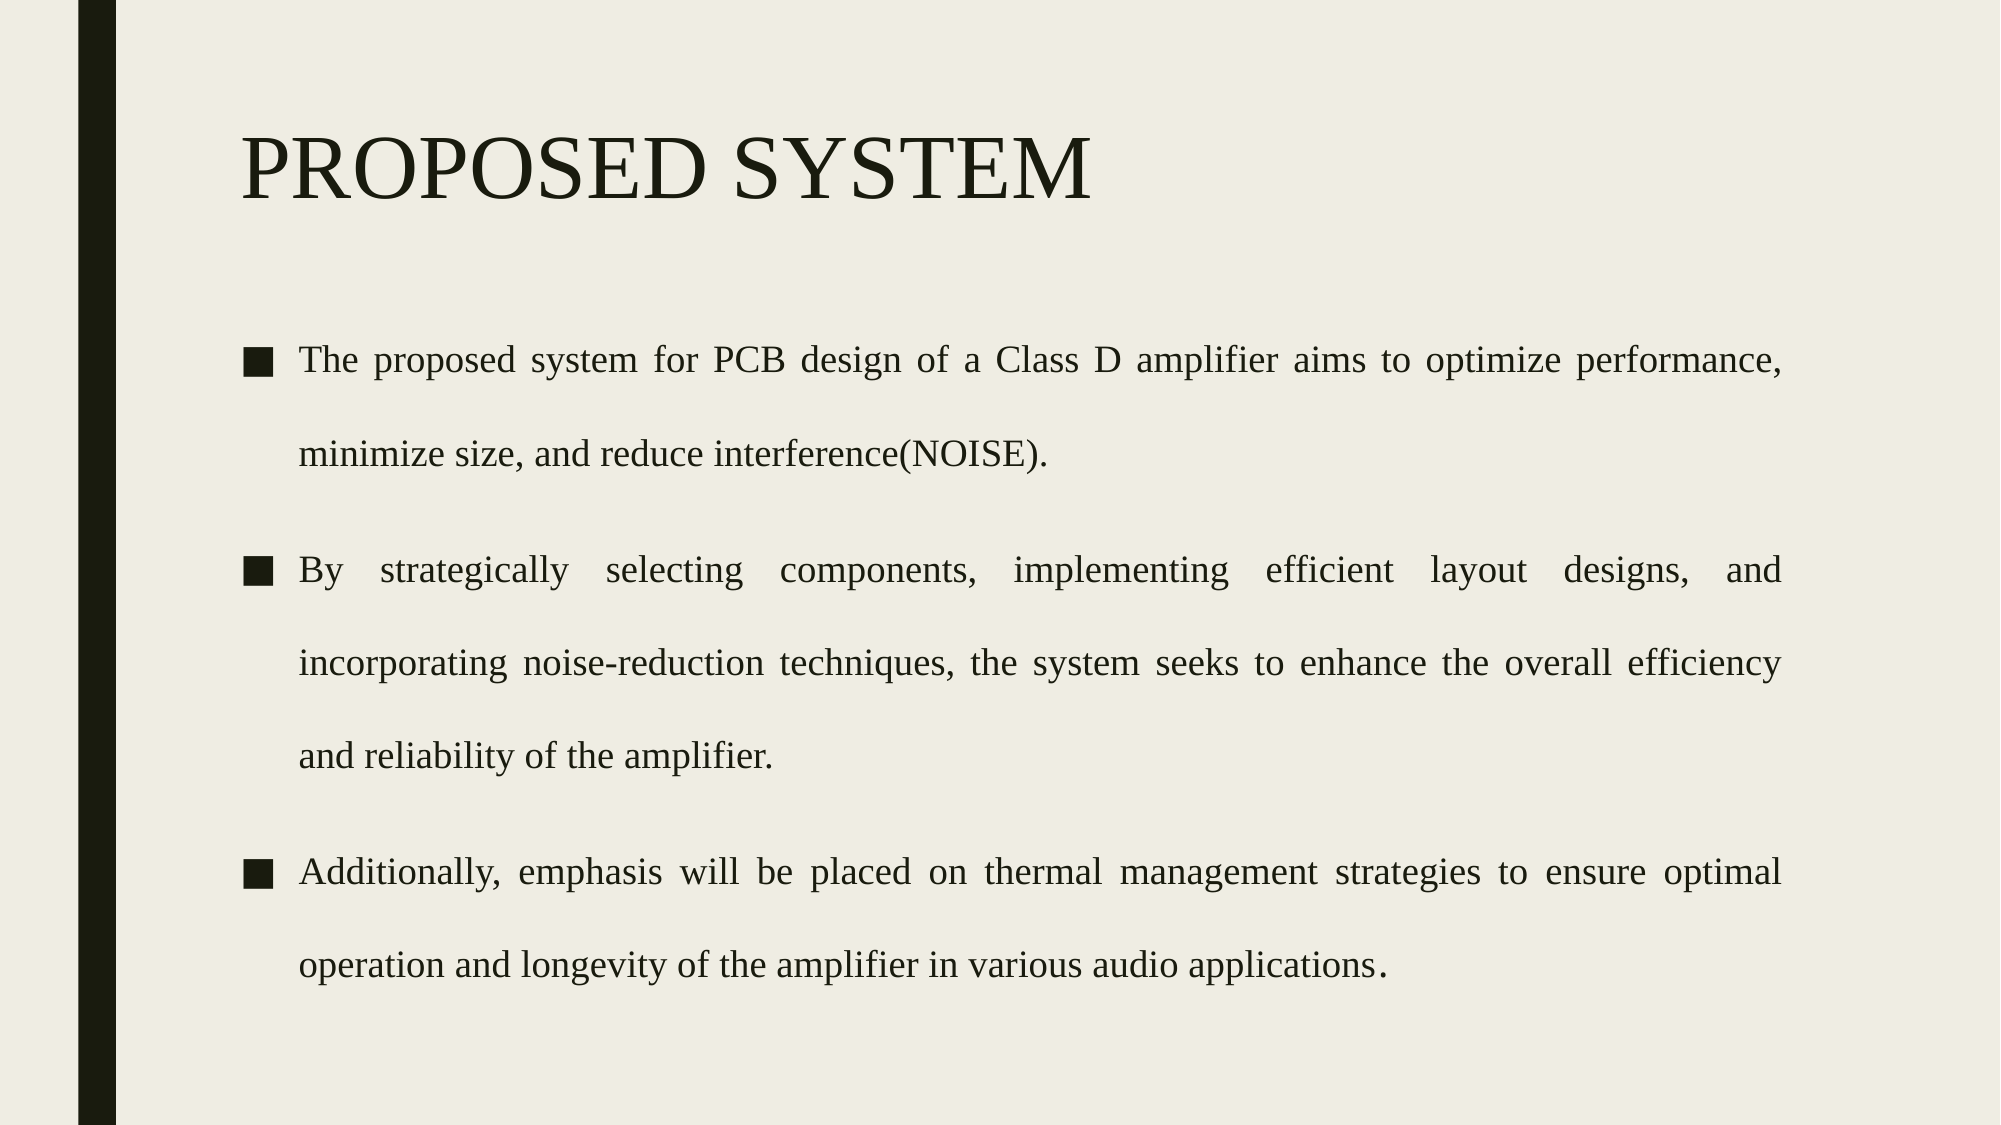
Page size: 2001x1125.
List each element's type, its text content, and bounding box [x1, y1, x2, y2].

list The proposed system for PCB design of a Class D amplifier aims to optimize performance, minimize size, and reduce interference(NOISE). By strategically selecting components, implementing efficient layout designs, and incorporating noise-reduction techniques, the system seeks to enhance the overall efficiency and reliability of the amplifier. Additionally, emphasis will be placed on thermal management strategies to ensure optimal operation and longevity of the amplifier in various audio applications. [225, 280, 1800, 998]
title PROPOSED SYSTEM [225, 112, 1800, 280]
